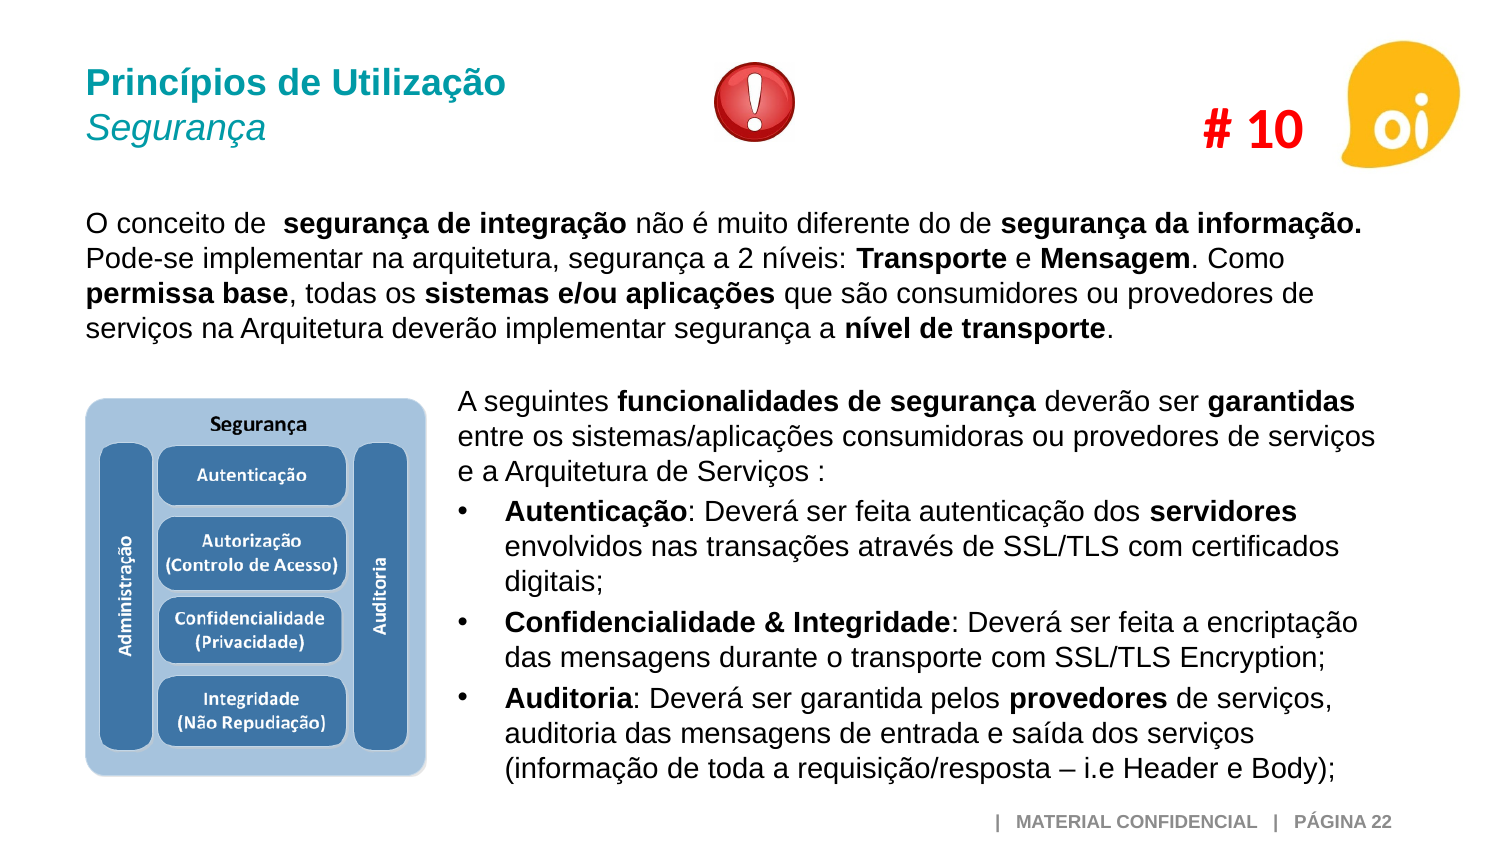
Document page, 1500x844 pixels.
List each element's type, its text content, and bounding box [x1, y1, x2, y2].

text_box A seguintes funcionalidades de segurança deverão ser garantidas entre os sistemas/aplicações consumidoras ou provedores de serviços e a Arquitetura de Serviços : Autenticação: Deverá ser feita autenticação dos servidores envolvidos nas transações através de SSL/TLS com certificados digitais; Confidencialidade & Integridade: Deverá ser feita a encriptação das mensagens durante o transporte com SSL/TLS Encryption; Auditoria: Deverá ser garantida pelos provedores de serviços, auditoria das mensagens de entrada e saída dos serviços (informação de toda a requisição/resposta – i.e Header e Body); [442, 374, 1412, 792]
list O conceito de segurança de integração não é muito diferente do de segurança da informação. Pode-se implementar na arquitetura, segurança a 2 níveis: Transporte e Mensagem. Como permissa base, todas os sistemas e/ou aplicações que são consumidores ou provedores de serviços na Arquitetura deverão implementar segurança a nível de transporte. [70, 197, 1424, 354]
title Princípios de Utilização Segurança [70, 50, 1182, 157]
picture [0, 0, 1500, 844]
slide_number | MATERIAL CONFIDENCIAL | PÁGINA 22 [773, 799, 1408, 844]
text_box # 10 [1188, 82, 1320, 168]
